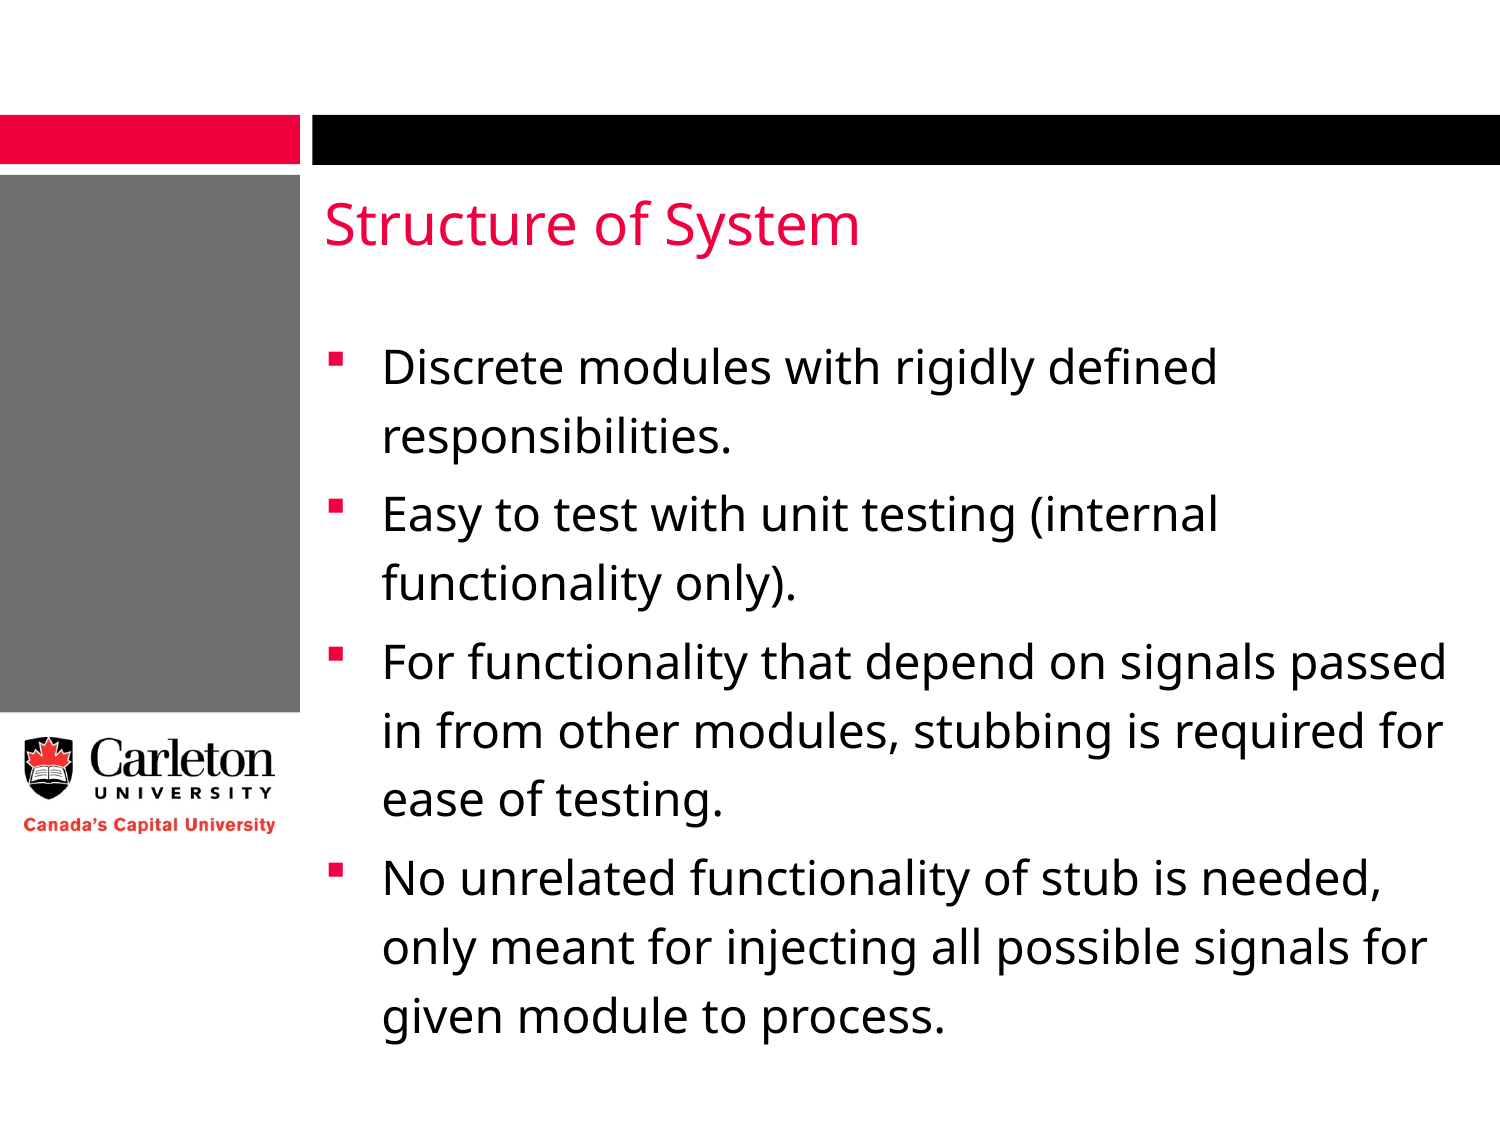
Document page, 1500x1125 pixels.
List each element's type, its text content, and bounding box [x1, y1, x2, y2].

picture [24, 737, 275, 834]
list Discrete modules with rigidly defined responsibilities. Easy to test with unit testing (internal functionality only). For functionality that depend on signals passed in from other modules, stubbing is required for ease of testing. No unrelated functionality of stub is needed, only meant for injecting all possible signals for given module to process. [324, 324, 1451, 1051]
title Structure of System [324, 187, 1451, 324]
